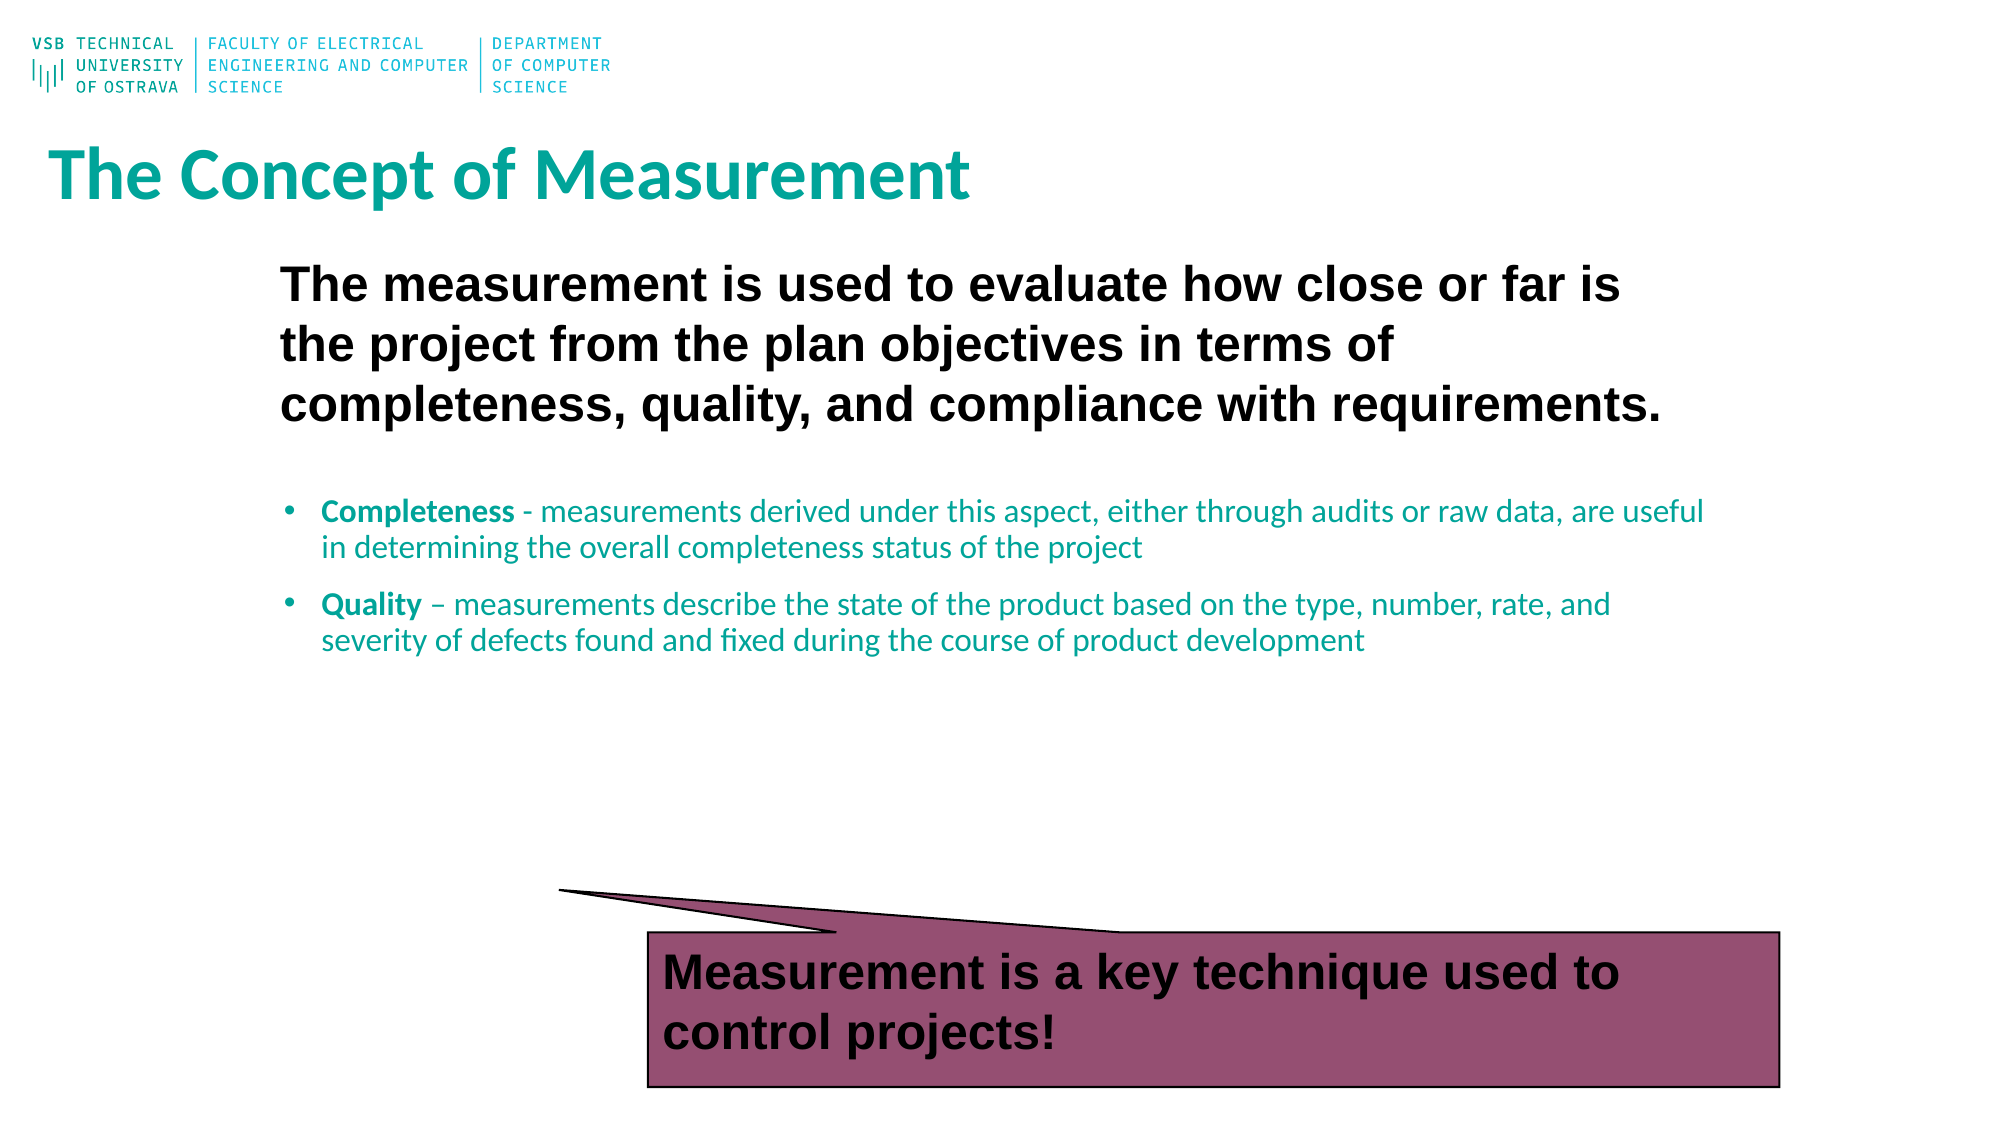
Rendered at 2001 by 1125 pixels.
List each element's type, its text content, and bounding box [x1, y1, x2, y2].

title The Concept of Measurement [33, 107, 1969, 224]
picture [32, 37, 610, 93]
text_box Measurement is a key technique used to control projects! [558, 889, 1780, 1087]
list Completeness - measurements derived under this aspect, either through audits or raw data, are useful in determining the overall completeness status of the project Quality – measurements describe the state of the product based on the type, number, rate, and severity of defects found and fixed during the course of product development [268, 486, 1731, 1006]
text_box The measurement is used to evaluate how close or far is the project from the plan objectives in terms of completeness, quality, and compliance with requirements. [265, 243, 1724, 439]
